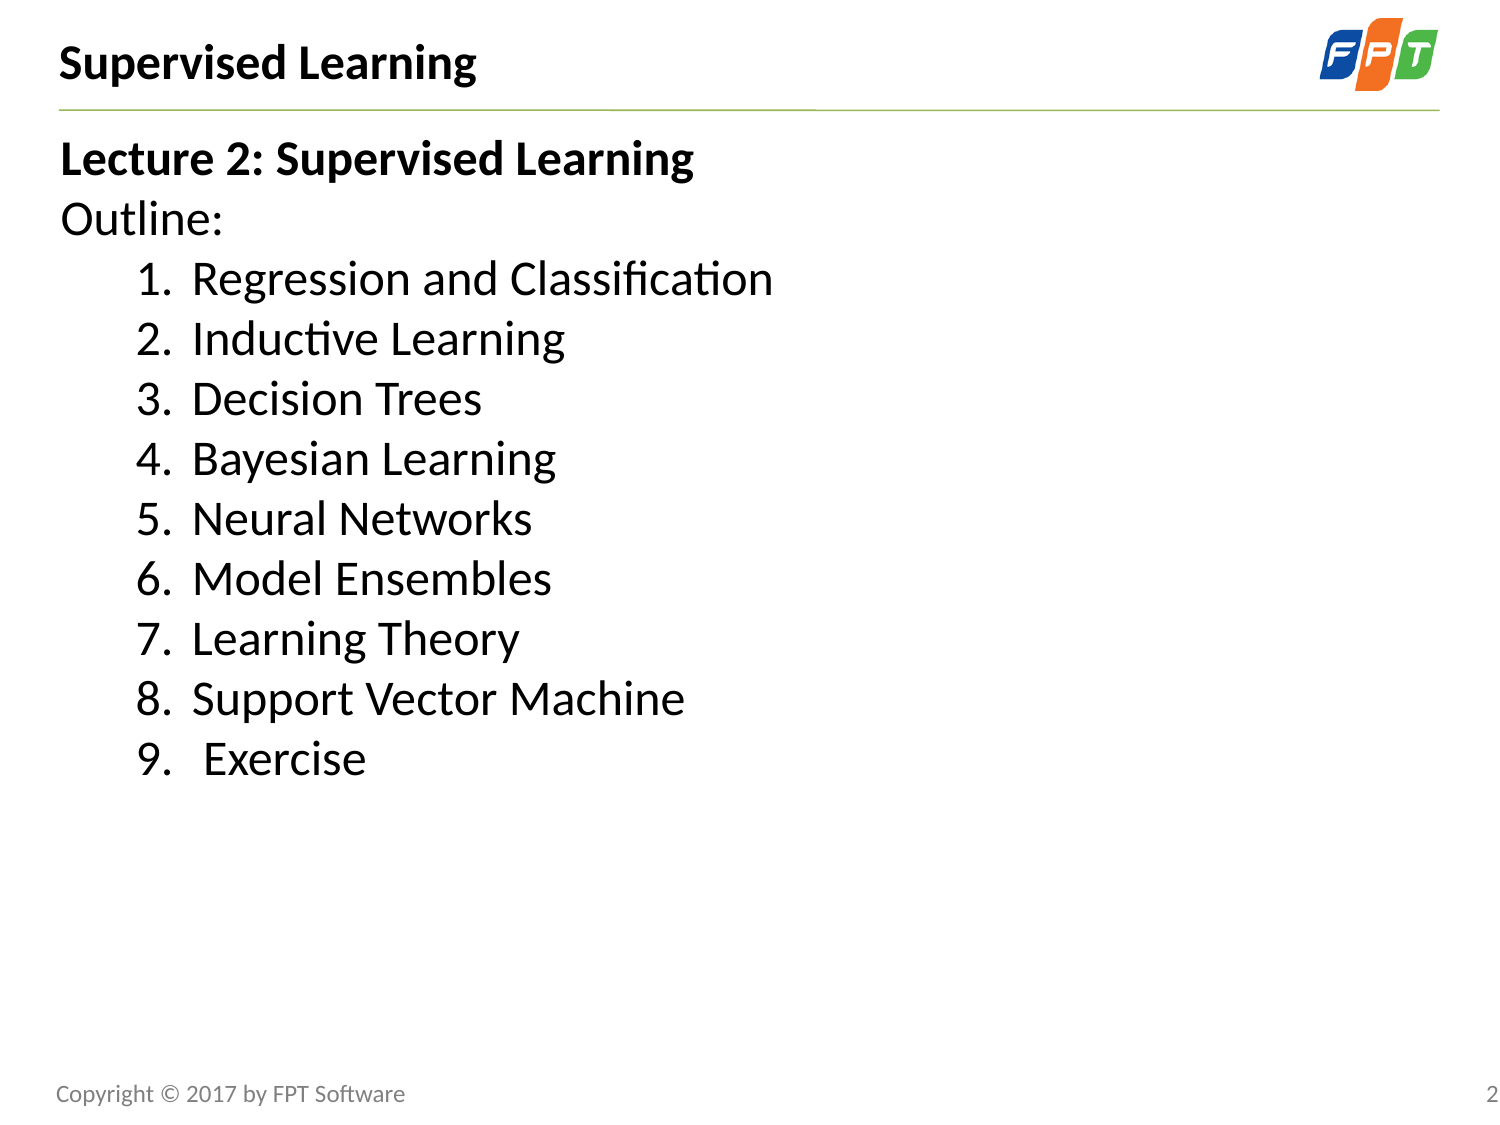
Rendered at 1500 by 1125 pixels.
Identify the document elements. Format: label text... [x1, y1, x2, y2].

text_box Lecture 2: Supervised Learning Outline: Regression and Classification Inductive Learning Decision Trees Bayesian Learning Neural Networks Model Ensembles Learning Theory Support Vector Machine Exercise [60, 125, 1441, 1047]
text_box Supervised Learning [58, 24, 1305, 95]
picture [1317, 16, 1439, 93]
